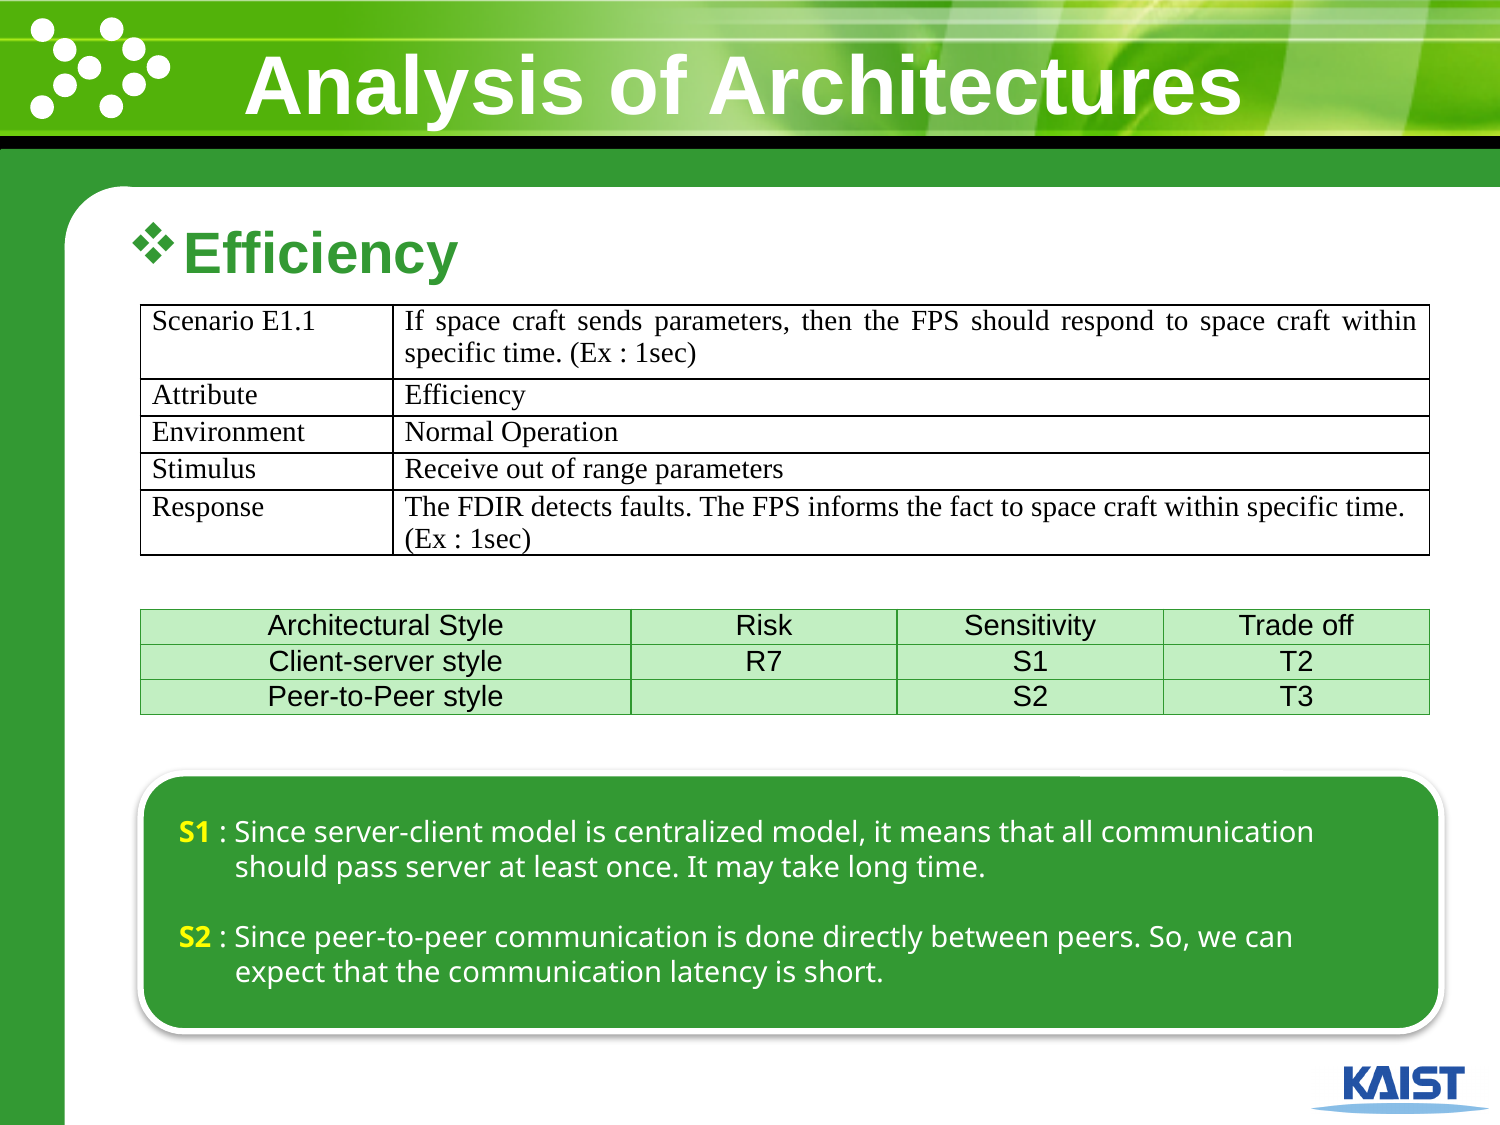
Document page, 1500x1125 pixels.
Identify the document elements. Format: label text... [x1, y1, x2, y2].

table_cell Receive out of range parameters [394, 454, 1429, 489]
picture [1311, 1066, 1489, 1114]
table_header Scenario E1.1 [141, 306, 392, 378]
text_box [137, 770, 1445, 1035]
table_cell Efficiency [394, 380, 1429, 415]
table_header Sensitivity [898, 610, 1163, 644]
text_box S1 : Since server-client model is centralized model, it means that all communication should pass server at least once. It may take long time. S2 : Since peer-to-peer communication is done directly between peers. So, we can expect that the communication latency is short. [164, 805, 1407, 1031]
table_cell Client-server style [141, 645, 630, 679]
table_cell Response [141, 491, 392, 554]
picture [0, 0, 1500, 136]
table_cell Attribute [141, 380, 392, 415]
table_cell R7 [632, 645, 896, 679]
table_header If space craft sends parameters, then the FPS should respond to space craft within specific time. (Ex : 1sec) [394, 306, 1429, 378]
table_cell [632, 680, 896, 714]
table_cell T2 [1164, 645, 1429, 679]
table_cell T3 [1164, 680, 1429, 714]
table_cell Normal Operation [394, 417, 1429, 452]
table_header Trade off [1164, 610, 1429, 644]
table_cell The FDIR detects faults. The FPS informs the fact to space craft within specific time. (Ex : 1sec) [394, 491, 1429, 554]
table_cell Stimulus [141, 454, 392, 489]
table_cell Peer-to-Peer style [141, 680, 630, 714]
table_cell Environment [141, 417, 392, 452]
title Analysis of Architectures [182, 30, 1306, 132]
table_header Architectural Style [141, 610, 630, 644]
table_cell S2 [898, 680, 1163, 714]
table_header Risk [632, 610, 896, 644]
table_cell S1 [898, 645, 1163, 679]
list Efficiency [111, 207, 1426, 1059]
